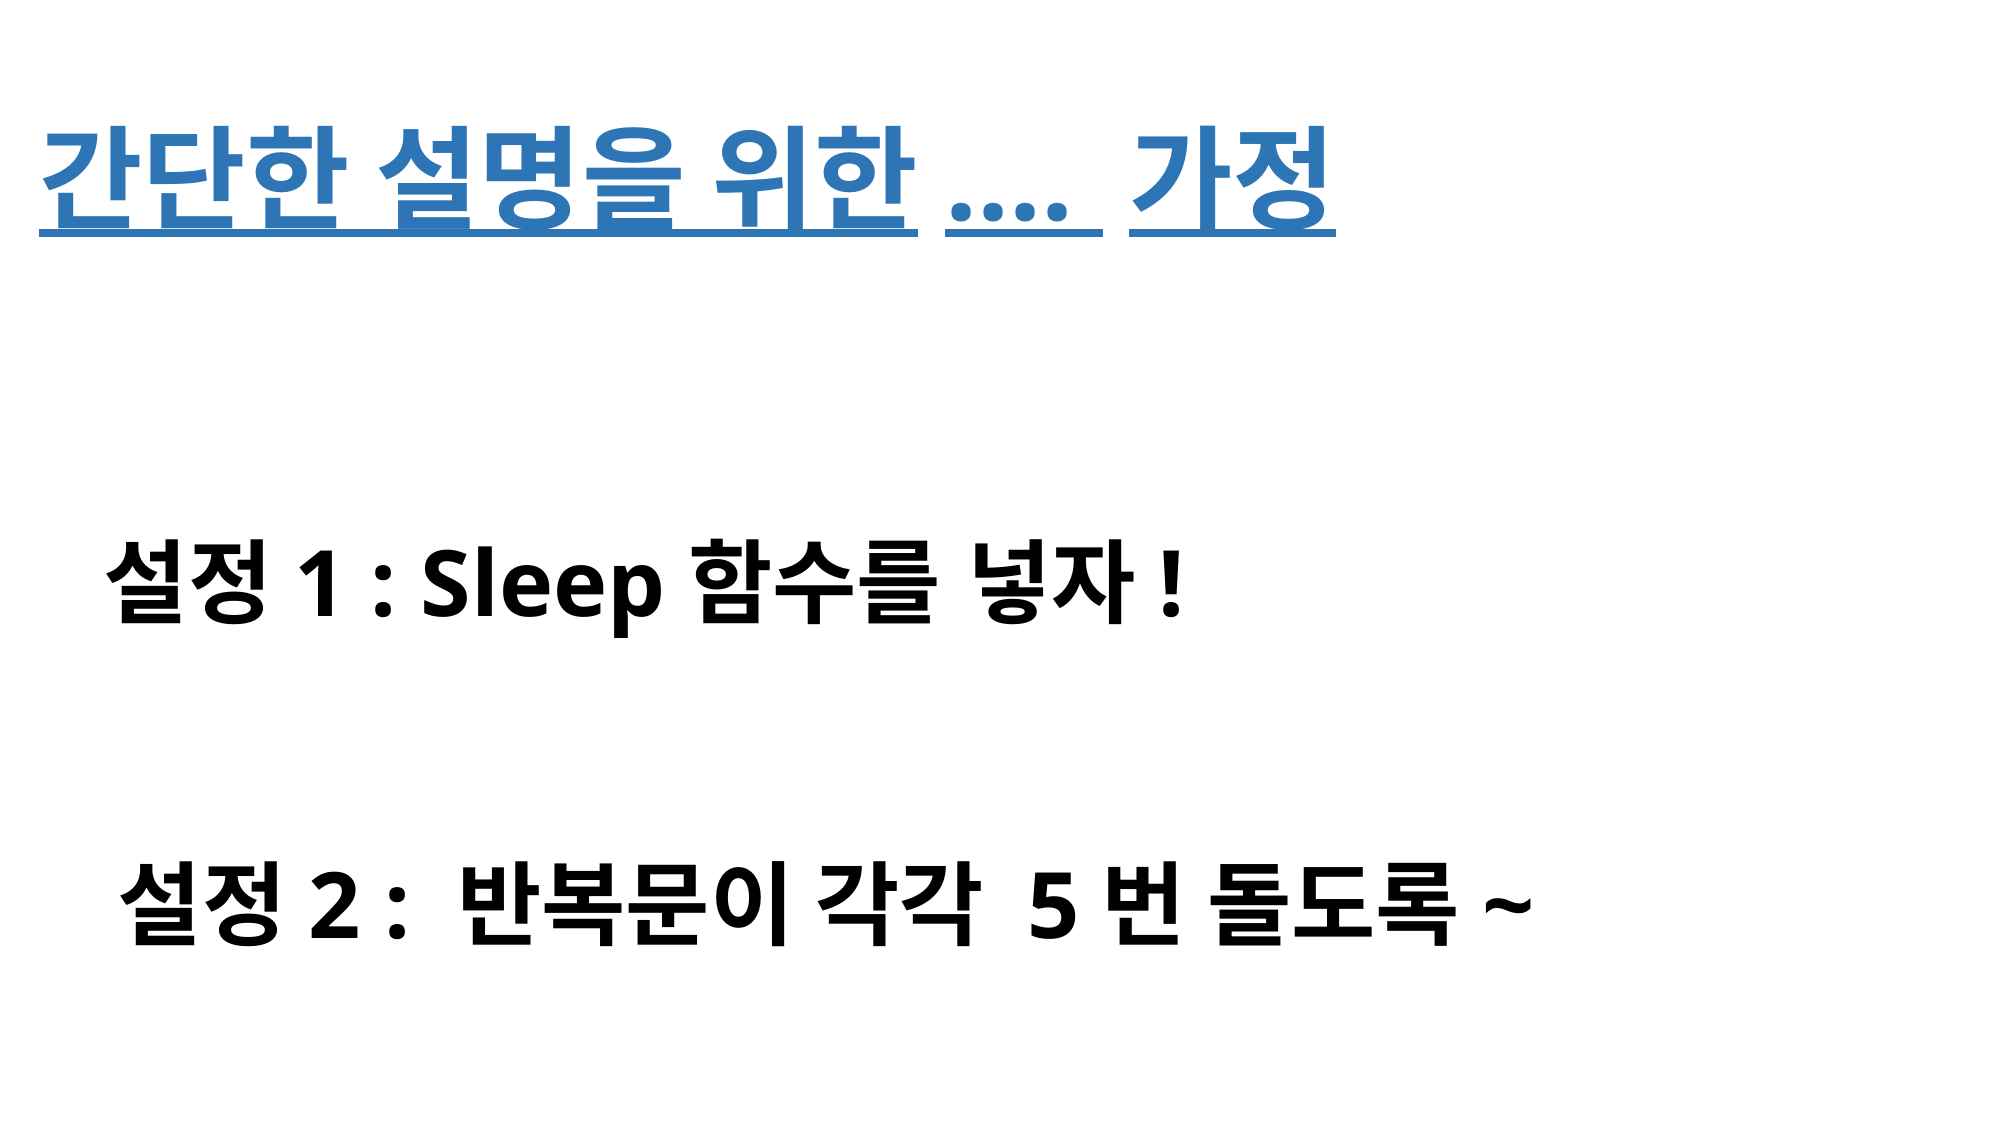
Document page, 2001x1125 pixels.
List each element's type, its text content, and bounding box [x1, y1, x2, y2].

text_box 설정1 : Sleep함수를 넣자! [0, 425, 1655, 748]
text_box 설정2 : 반복문이 각각 5번 돌도록~ [0, 747, 1849, 1071]
text_box 간단한 설명을 위한.... 가정 [17, 22, 1358, 346]
